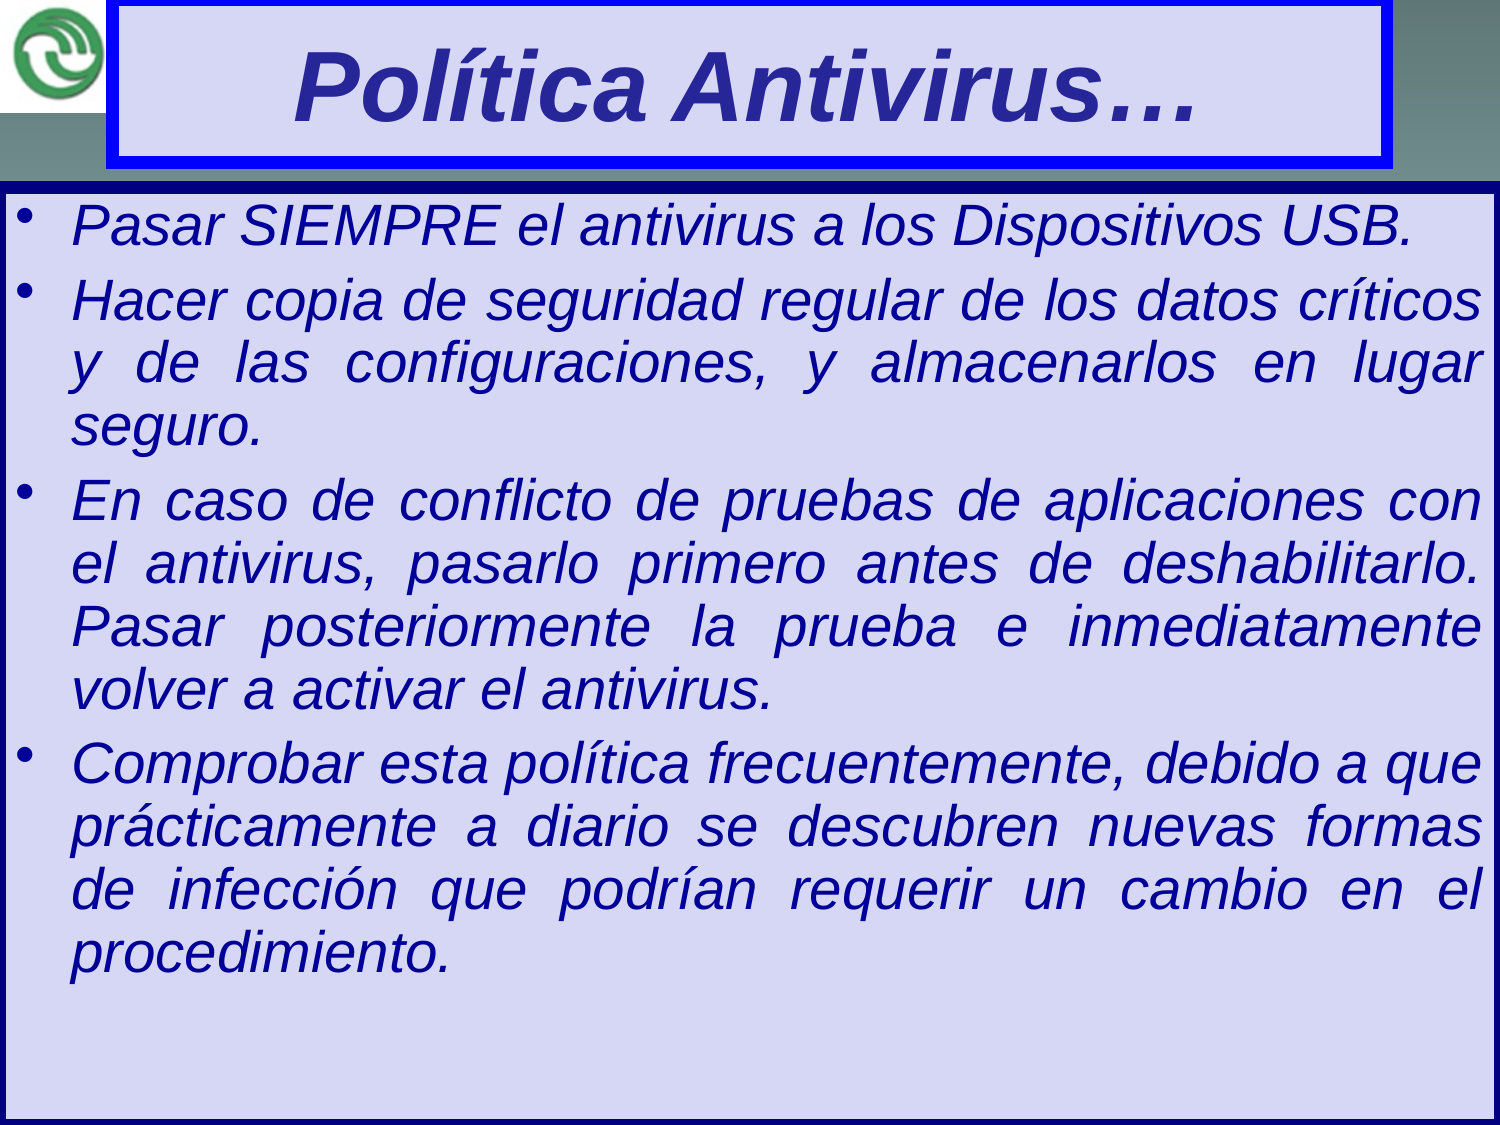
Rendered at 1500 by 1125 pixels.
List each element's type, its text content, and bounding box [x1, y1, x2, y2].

list Pasar SIEMPRE el antivirus a los Dispositivos USB. Hacer copia de seguridad regular de los datos críticos y de las configuraciones, y almacenarlos en lugar seguro. En caso de conflicto de pruebas de aplicaciones con el antivirus, pasarlo primero antes de deshabilitarlo. Pasar posteriormente la prueba e inmediatamente volver a activar el antivirus. Comprobar esta política frecuentemente, debido a que prácticamente a diario se descubren nuevas formas de infección que podrían requerir un cambio en el procedimiento. [0, 187, 1500, 1125]
picture [0, 0, 111, 113]
title Política Antivirus… [111, 0, 1388, 163]
